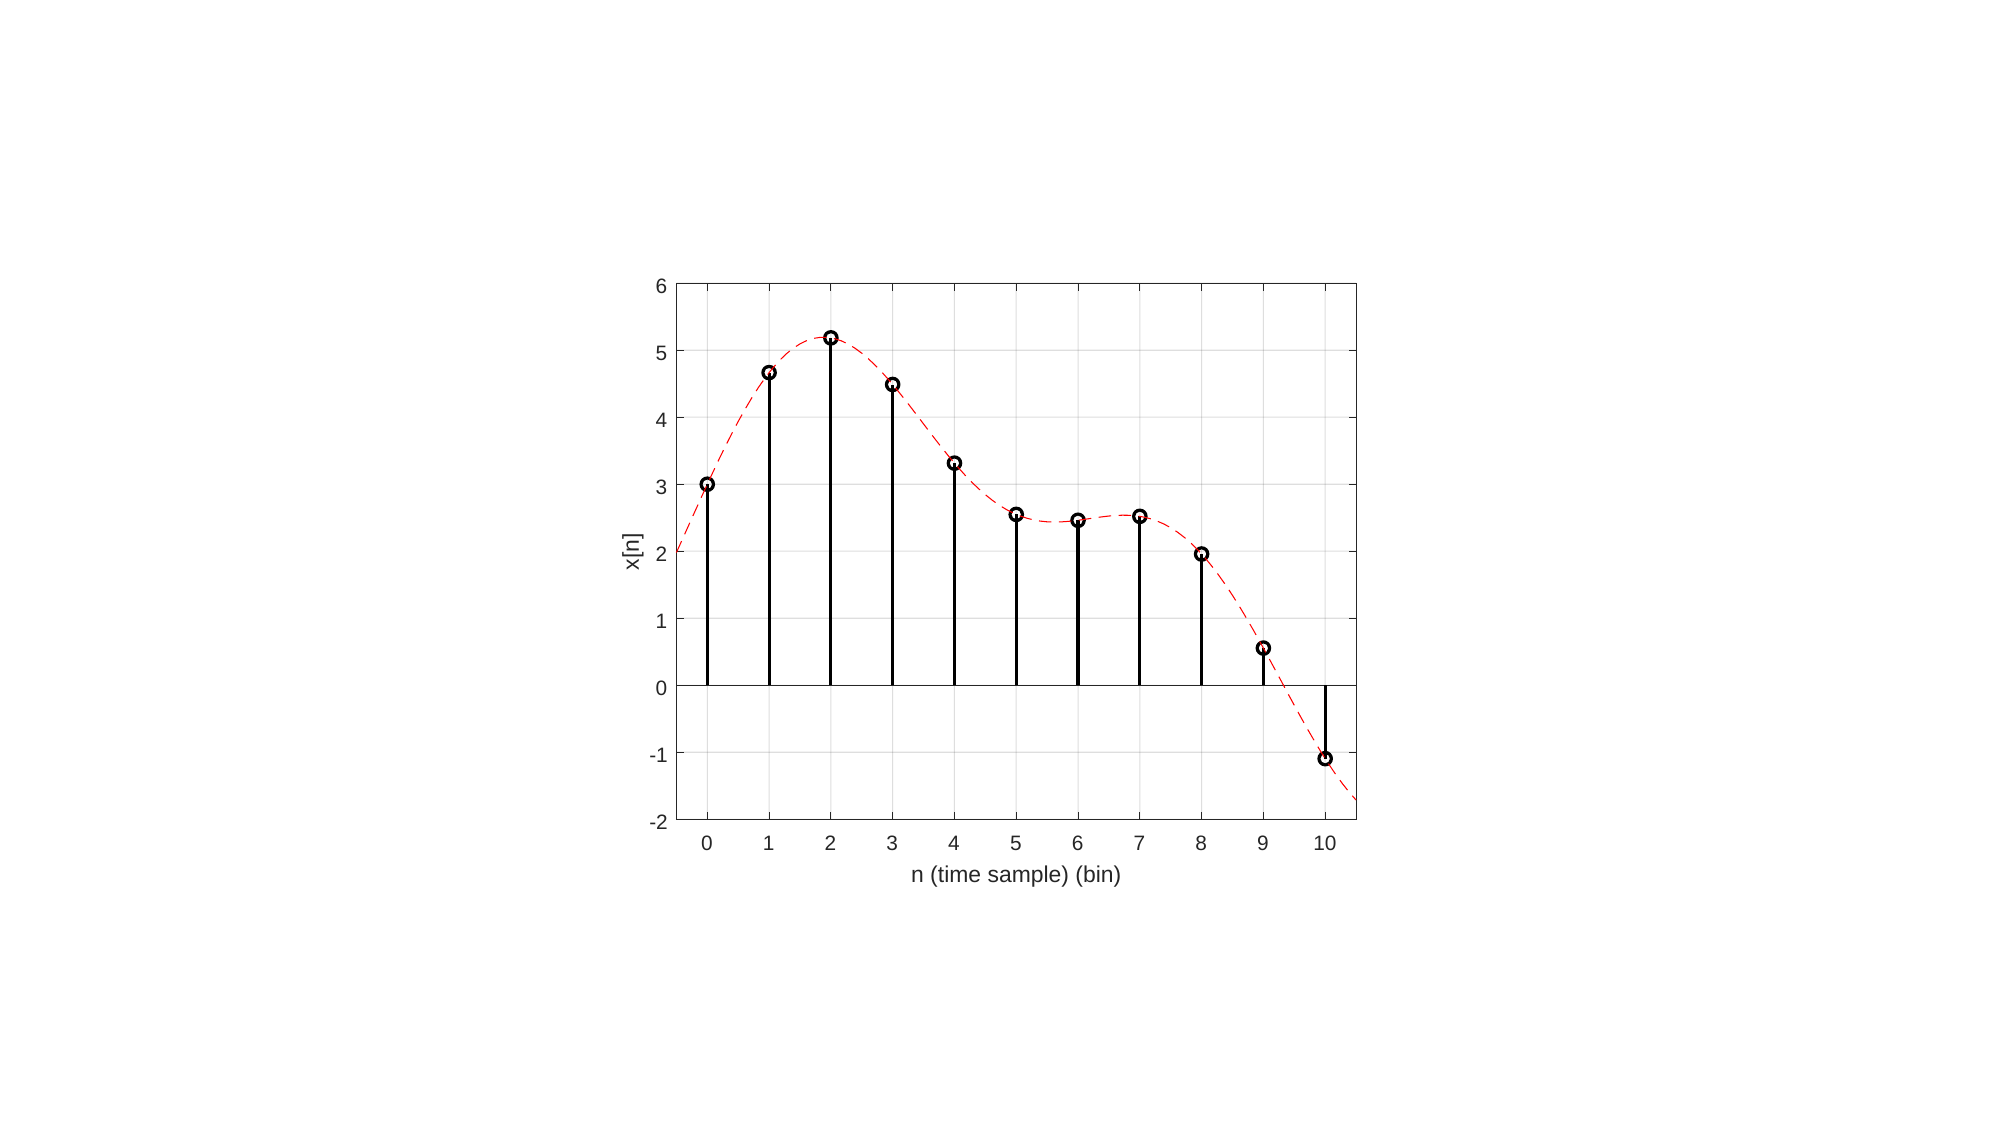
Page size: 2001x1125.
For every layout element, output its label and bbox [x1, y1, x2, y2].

picture [562, 234, 1438, 891]
